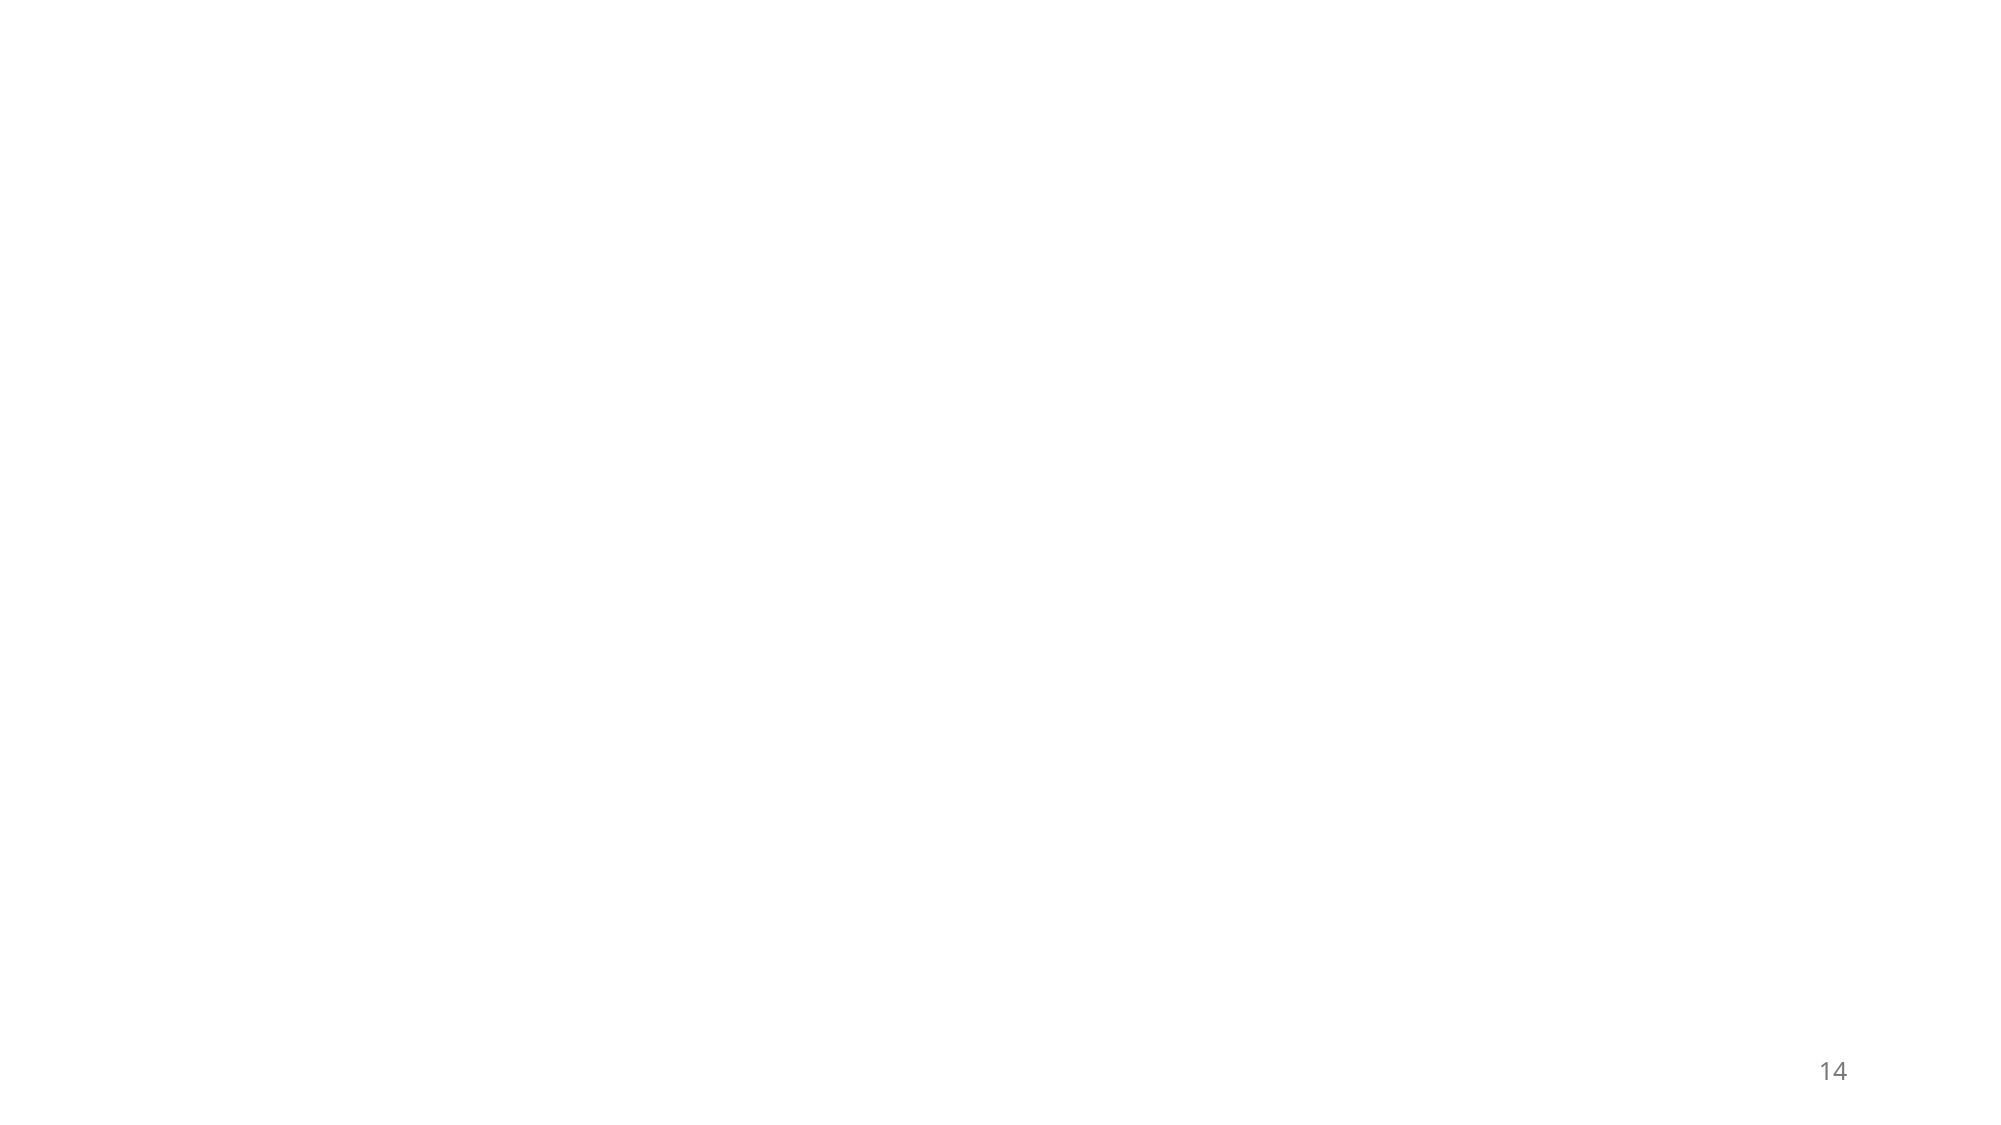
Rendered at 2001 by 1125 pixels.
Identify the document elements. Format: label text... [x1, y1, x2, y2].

slide_number 14 [1412, 1042, 1863, 1103]
